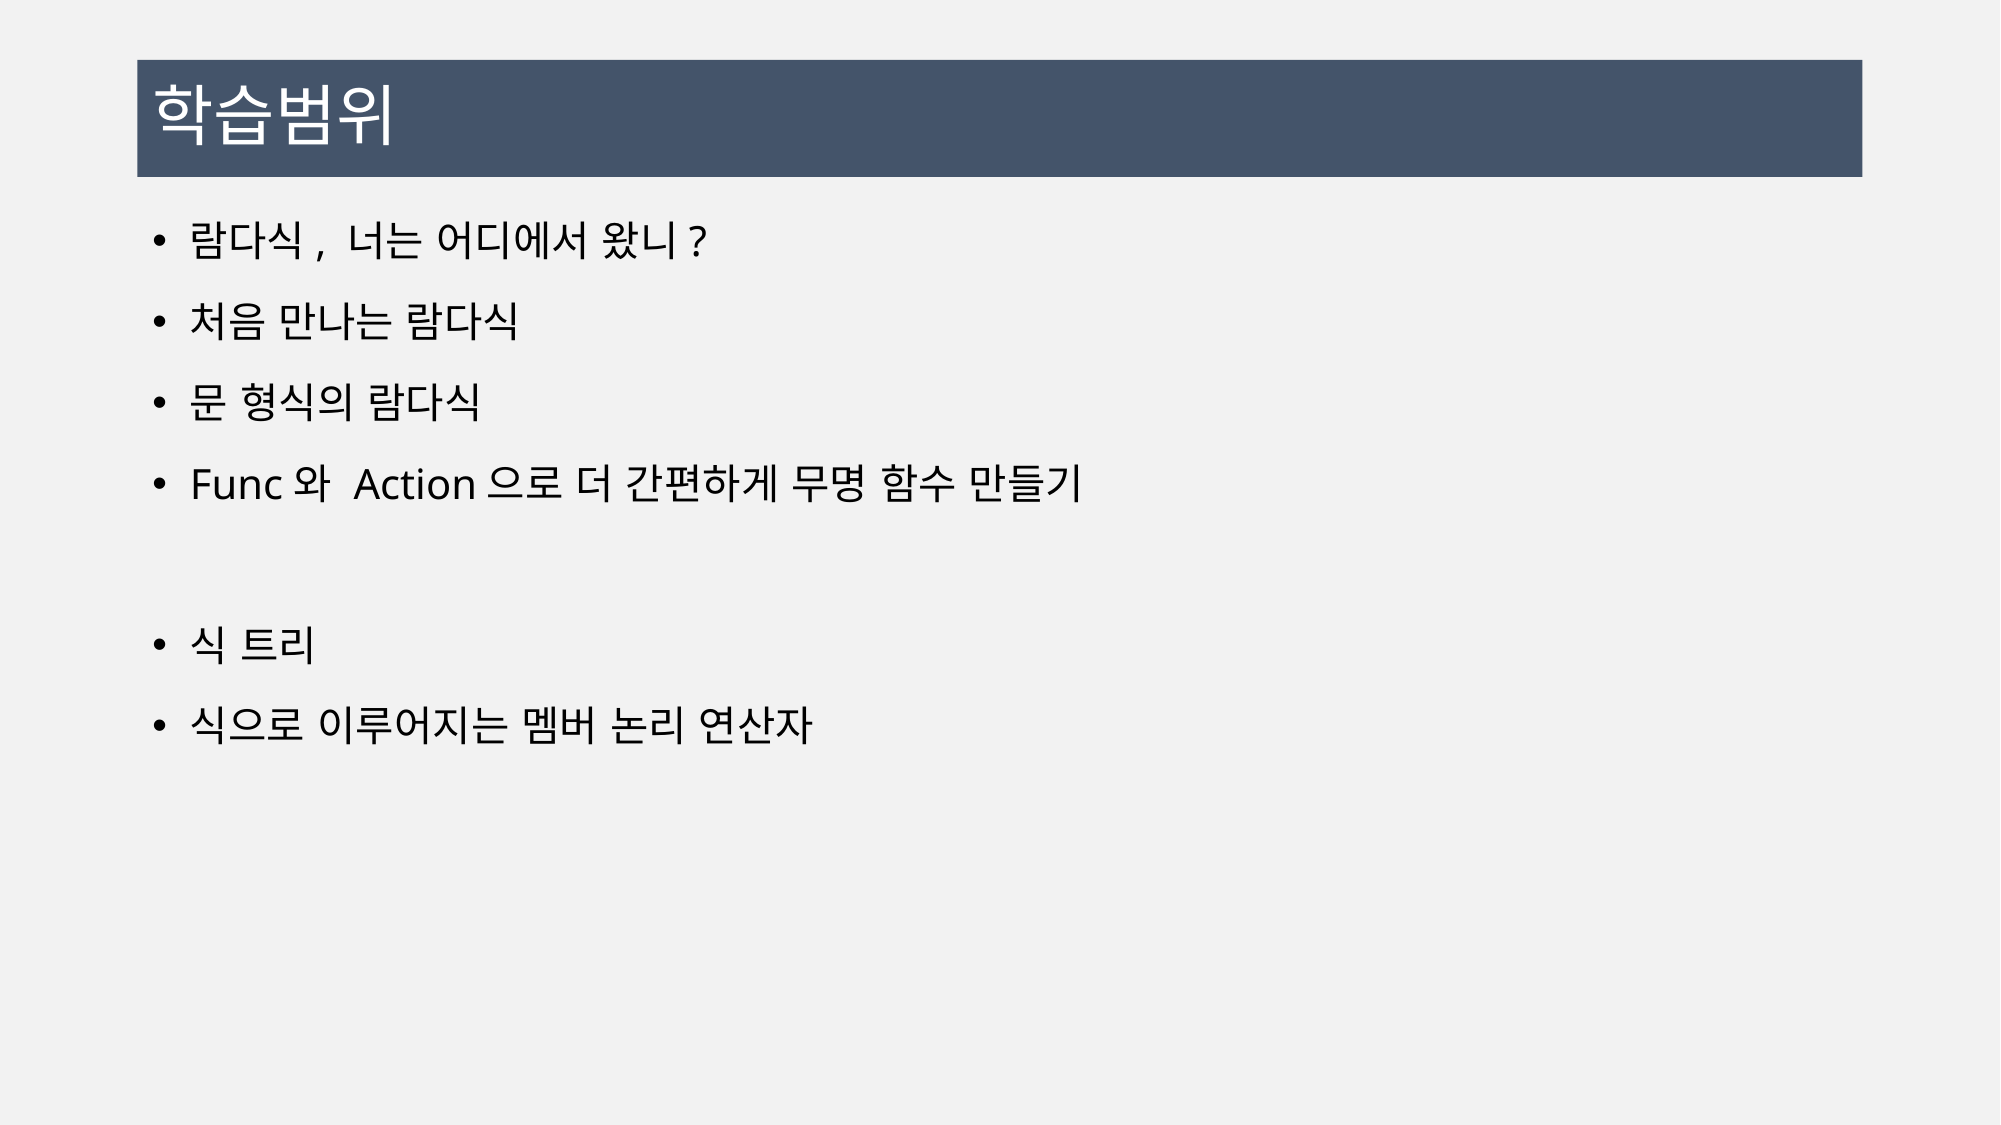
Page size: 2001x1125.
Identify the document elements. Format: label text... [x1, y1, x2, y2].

title 학습범위 [137, 59, 1863, 177]
list 람다식, 너는 어디에서 왔니? 처음 만나는 람다식 문 형식의 람다식 Func와 Action으로 더 간편하게 무명 함수 만들기 식 트리 식으로 이루어지는 멤버 논리 연산자 [137, 197, 1863, 1040]
